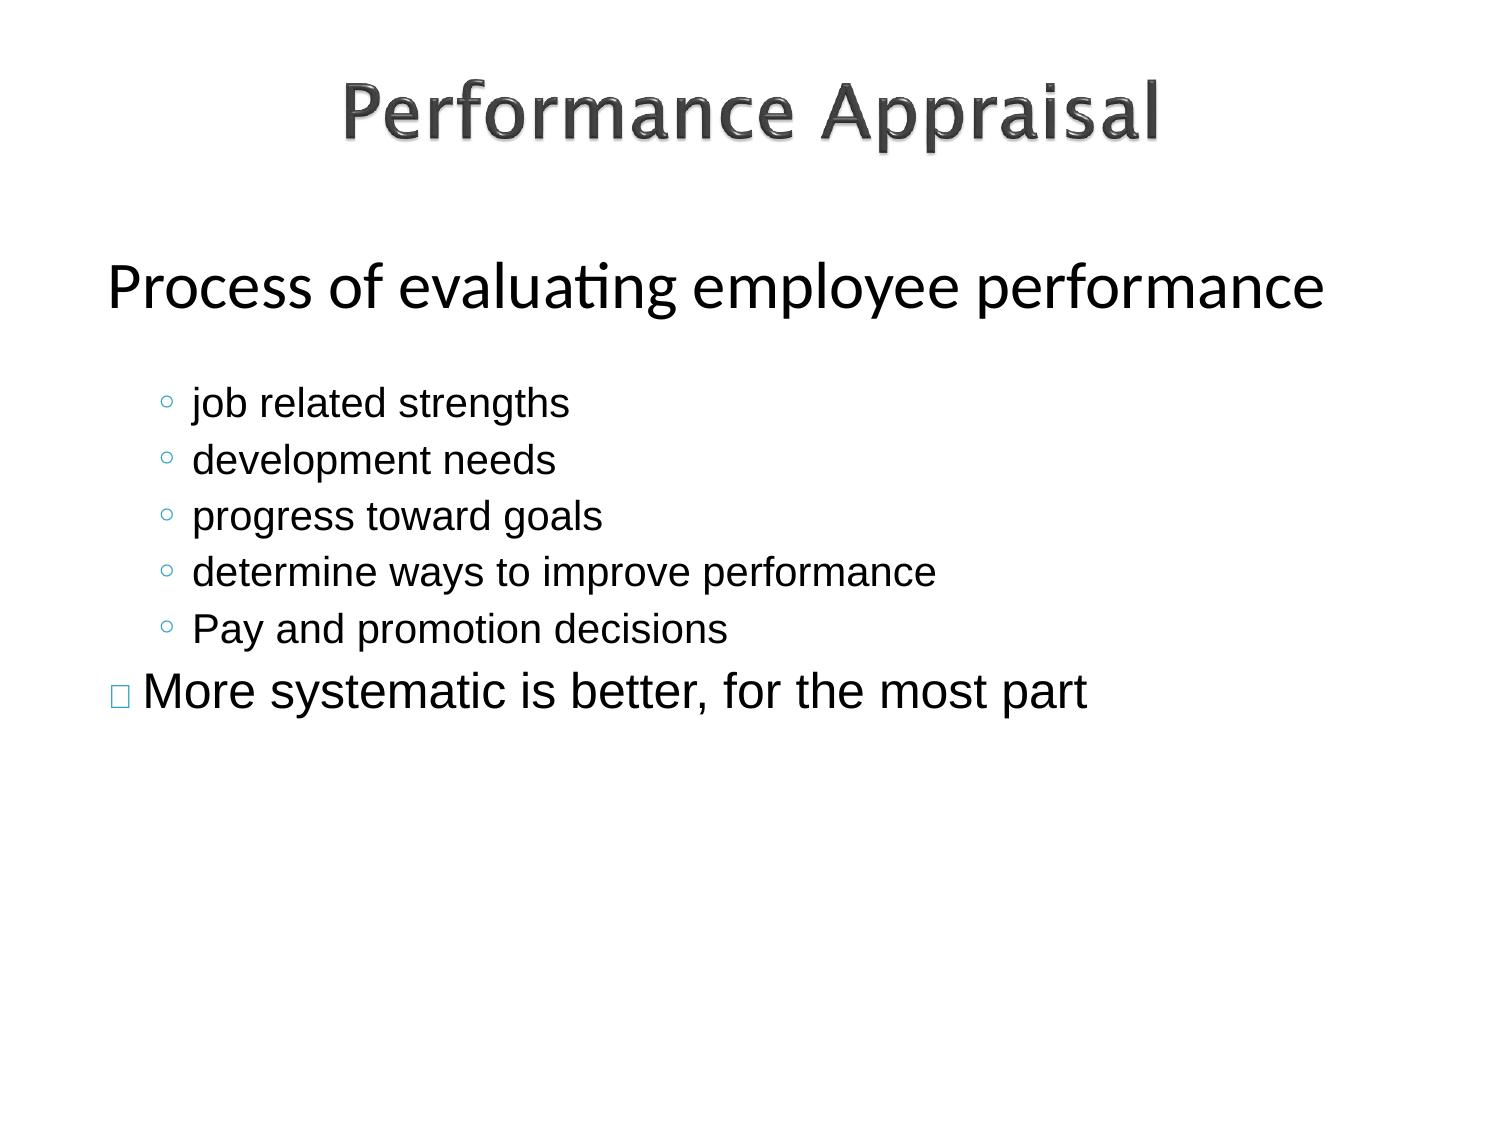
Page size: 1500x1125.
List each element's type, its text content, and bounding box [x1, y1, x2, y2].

title Process of evaluating employee performance [105, 185, 1425, 376]
text_box [290, 49, 1234, 215]
text_box job related strengths development needs progress toward goals determine ways to improve performance Pay and promotion decisions  More systematic is better, for the most part [105, 309, 1211, 719]
